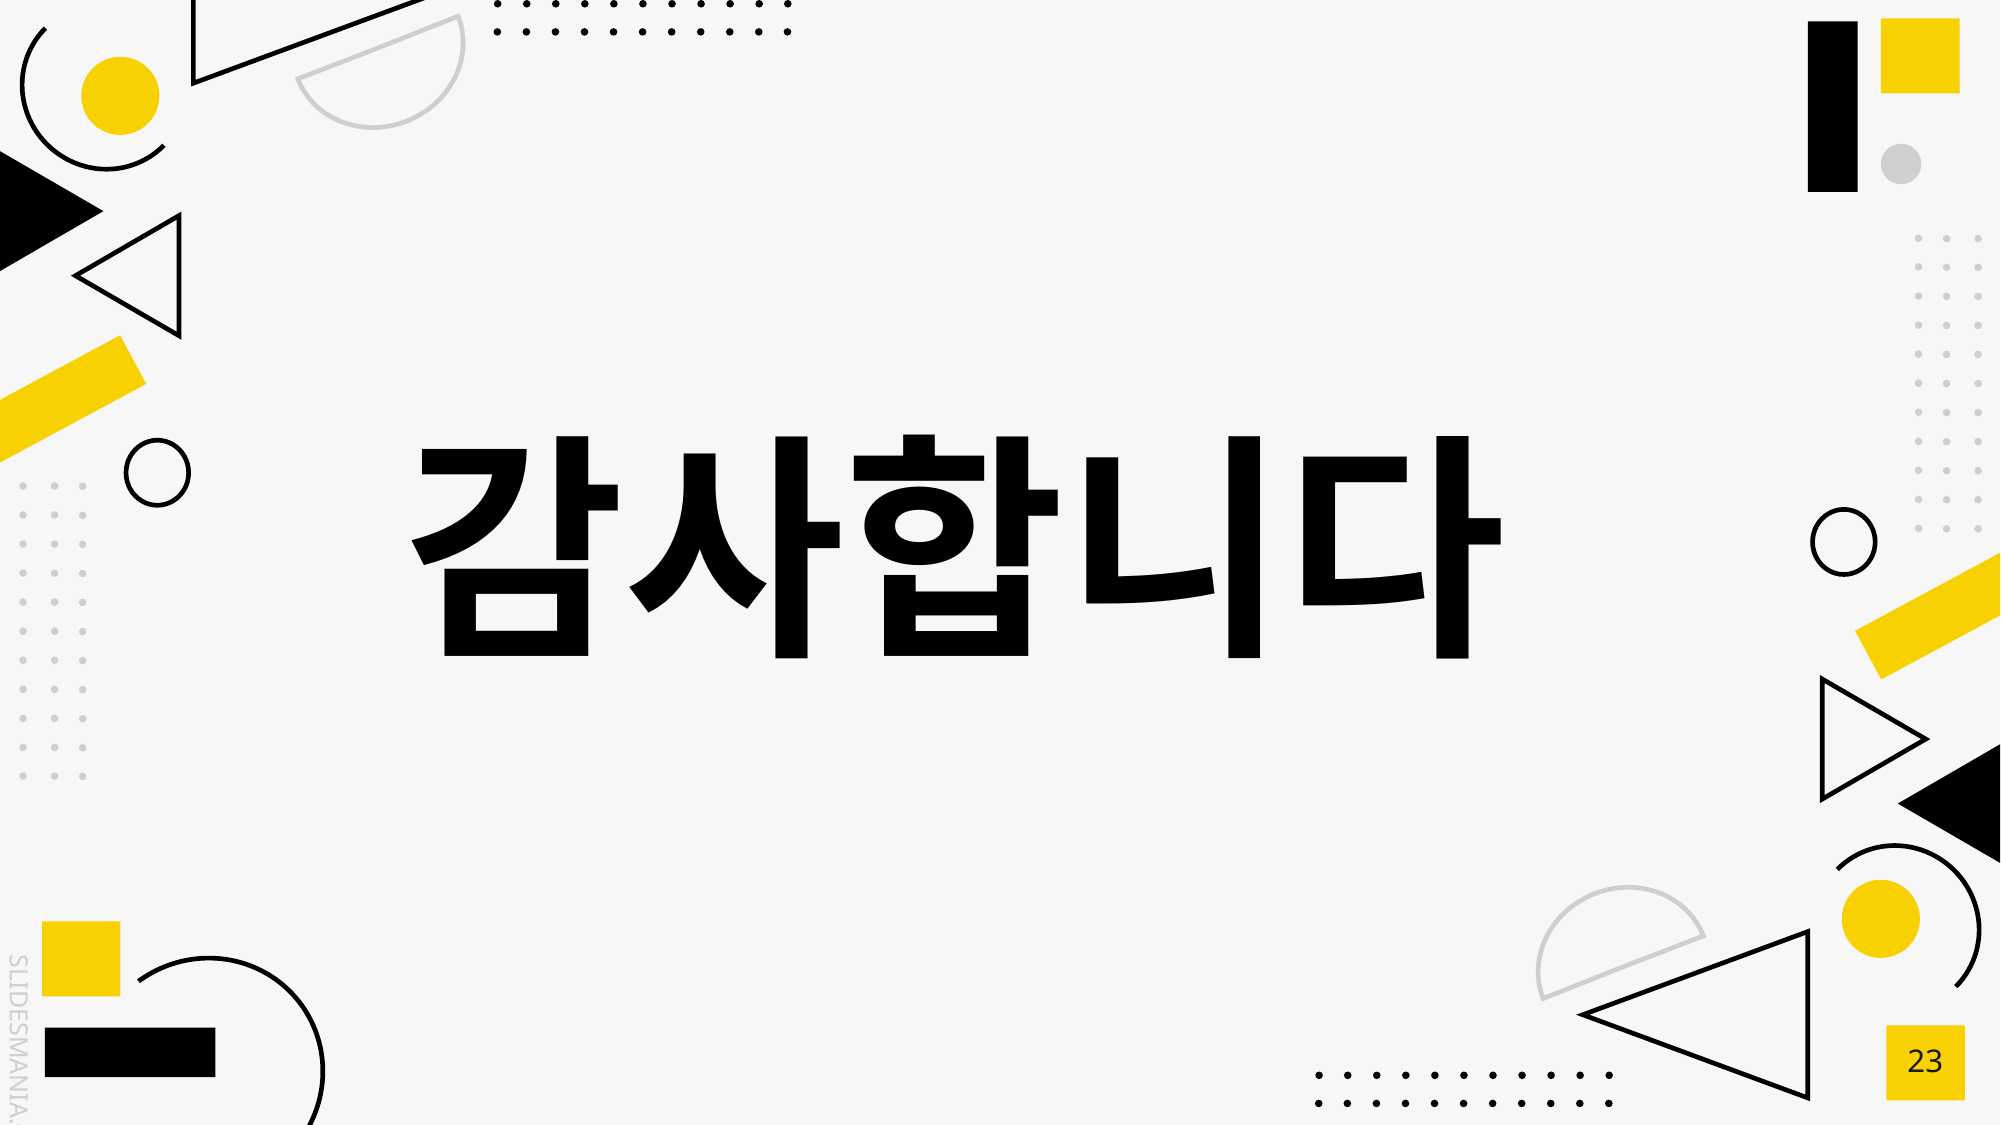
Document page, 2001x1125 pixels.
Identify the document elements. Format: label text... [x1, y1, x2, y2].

title 감사합니다 [384, 94, 1635, 990]
slide_number 23 [1865, 1019, 1986, 1106]
